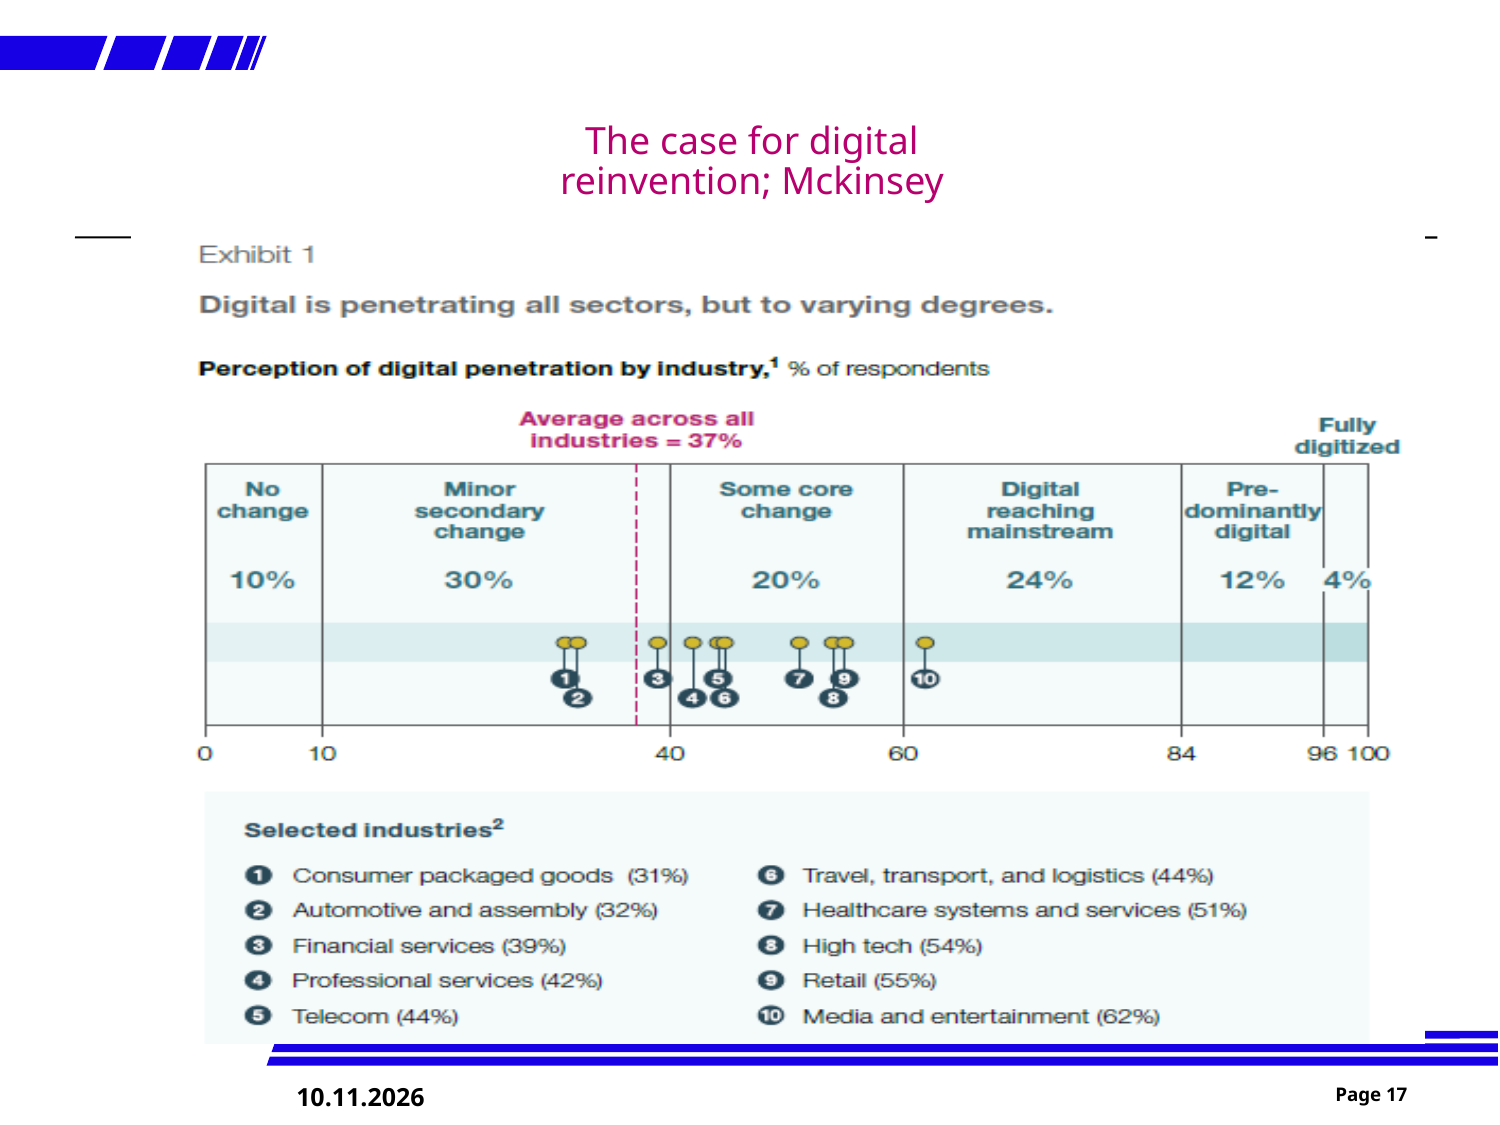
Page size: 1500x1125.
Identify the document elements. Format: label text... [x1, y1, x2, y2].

picture [131, 224, 1426, 1044]
title The case for digital reinvention; Mckinsey [70, 99, 1434, 225]
